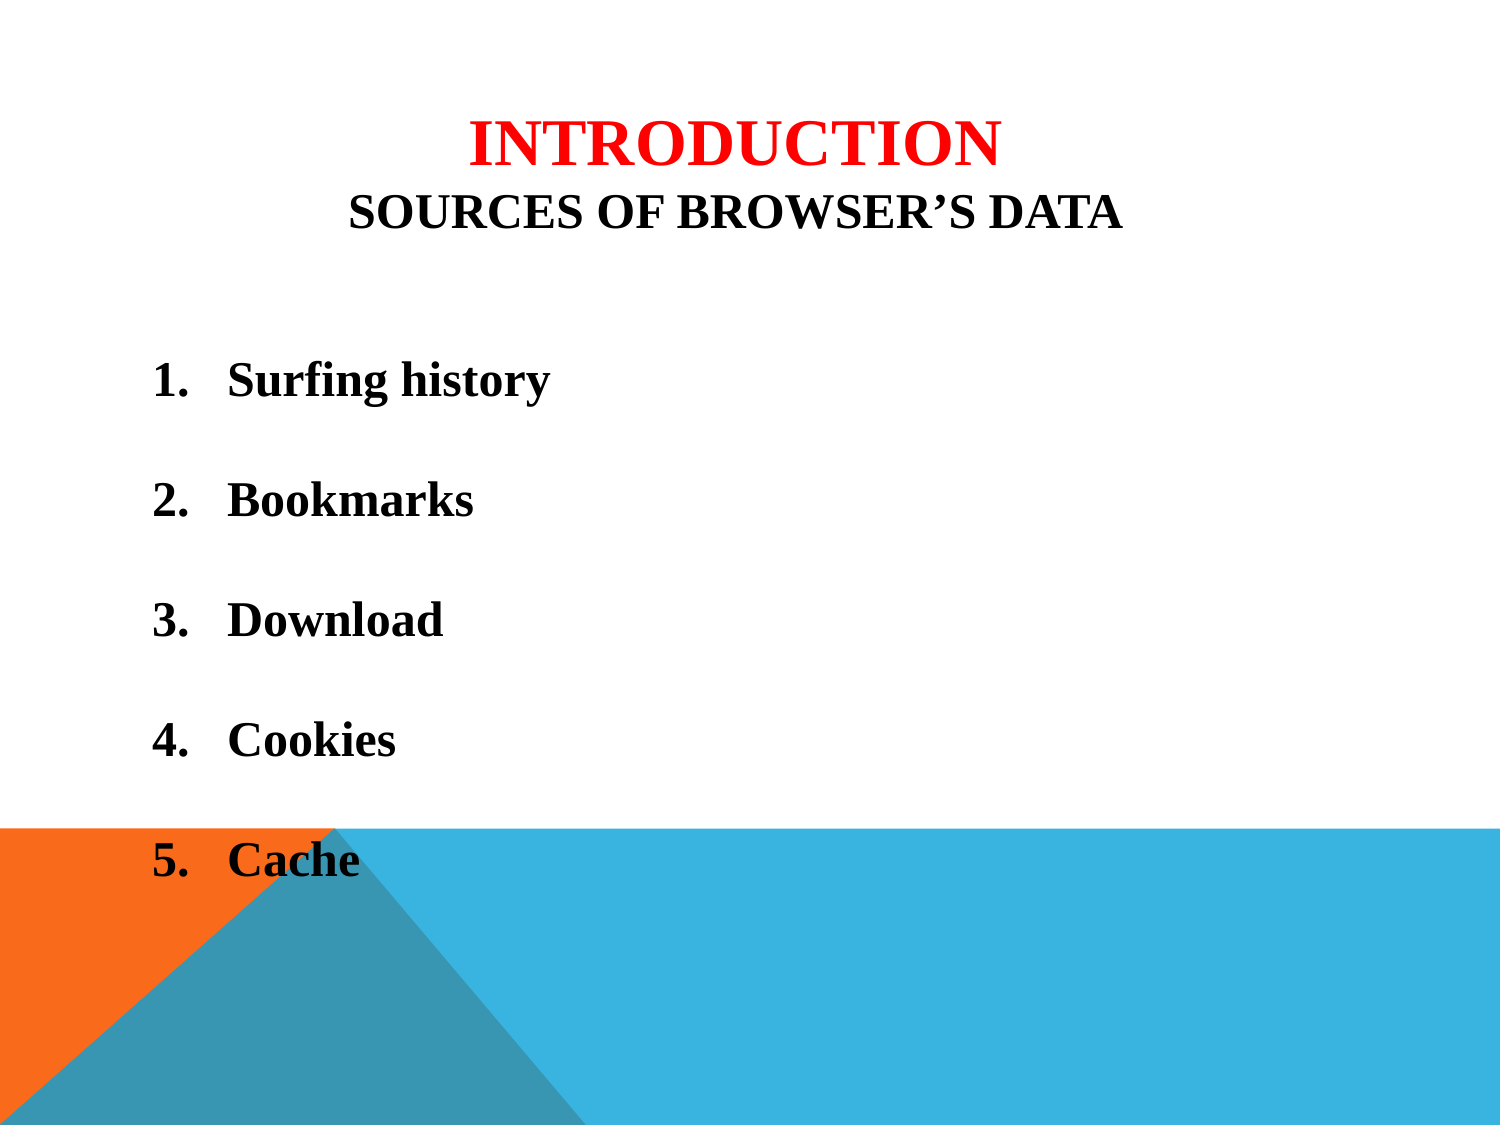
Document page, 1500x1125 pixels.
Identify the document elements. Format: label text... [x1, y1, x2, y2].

text_box Surfing history Bookmarks Download Cookies Cache [137, 339, 1400, 895]
title Introduction Sources Of Browser’s Data [112, 75, 1359, 263]
